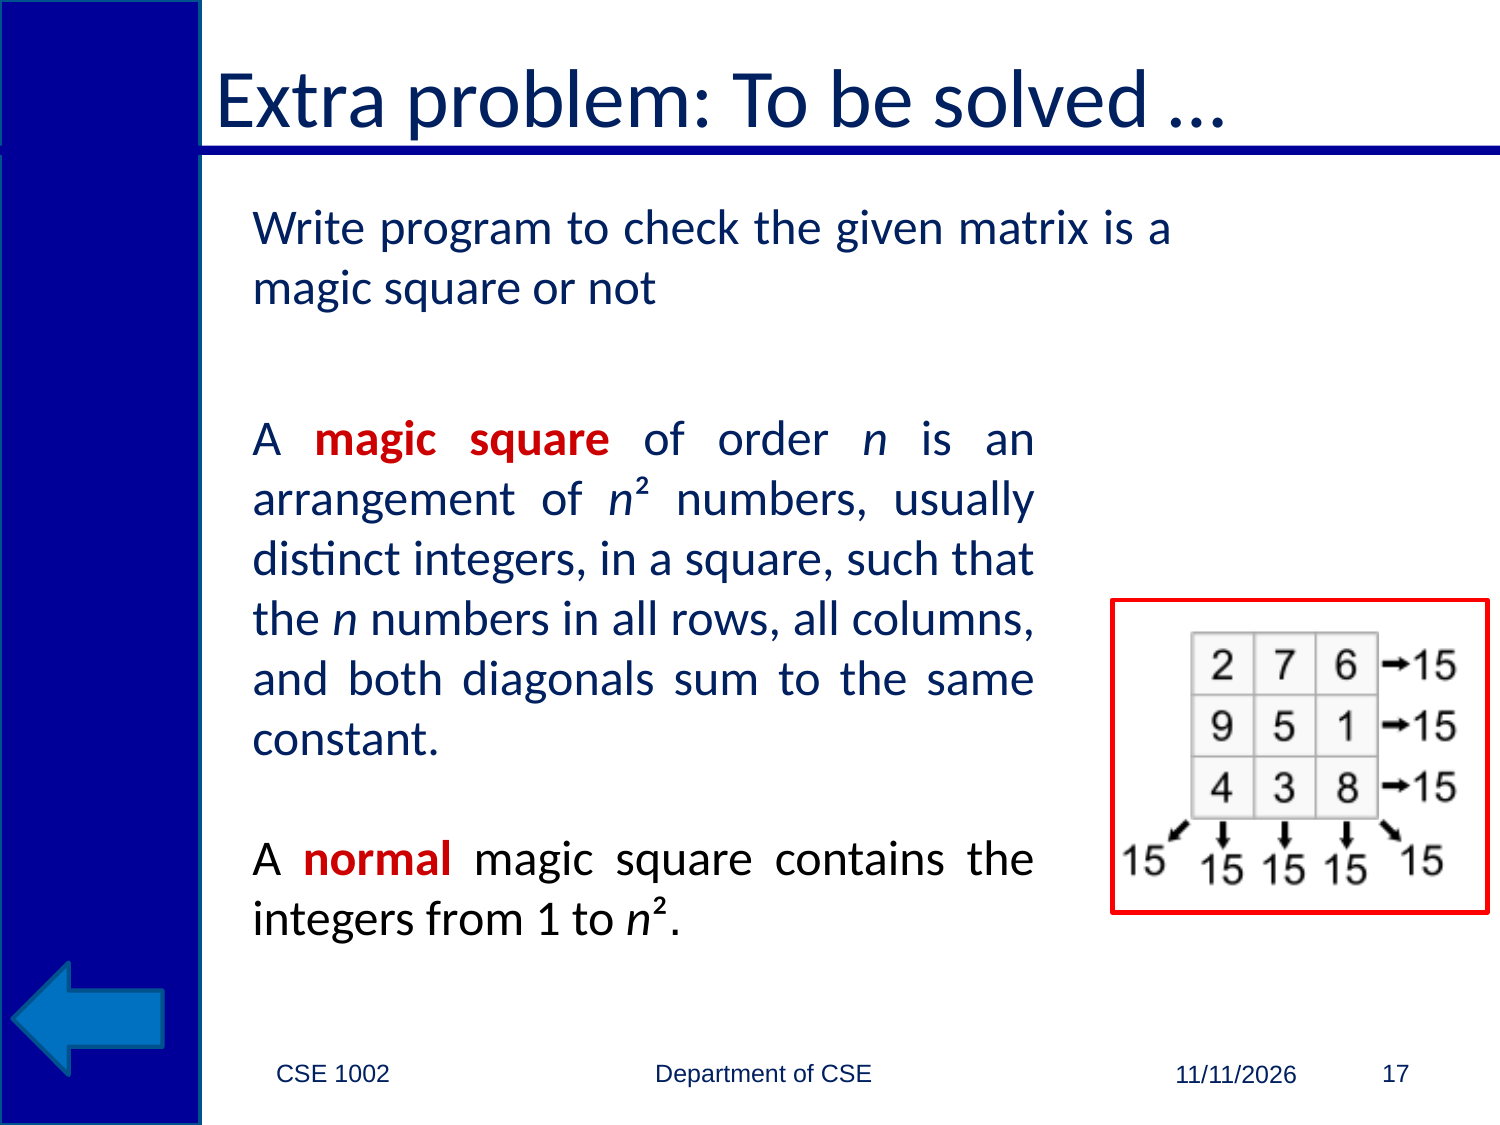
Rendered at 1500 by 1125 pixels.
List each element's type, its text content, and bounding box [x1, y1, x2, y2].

text_box [1112, 599, 1488, 913]
text_box Write program to check the given matrix is a magic square or not [237, 187, 1188, 323]
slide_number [1050, 1043, 1313, 1104]
picture [1107, 612, 1478, 901]
footer CSE 1002 Department of CSE [212, 1042, 938, 1103]
title Extra problem: To be solved … [200, 37, 1375, 150]
text_box A magic square of order n is an arrangement of n² numbers, usually distinct integers, in a square, such that the n numbers in all rows, all columns, and both diagonals sum to the same constant. A normal magic square contains the integers from 1 to n². [237, 398, 1050, 953]
slide_number 17 [1312, 1042, 1425, 1103]
text_box [10, 960, 165, 1077]
